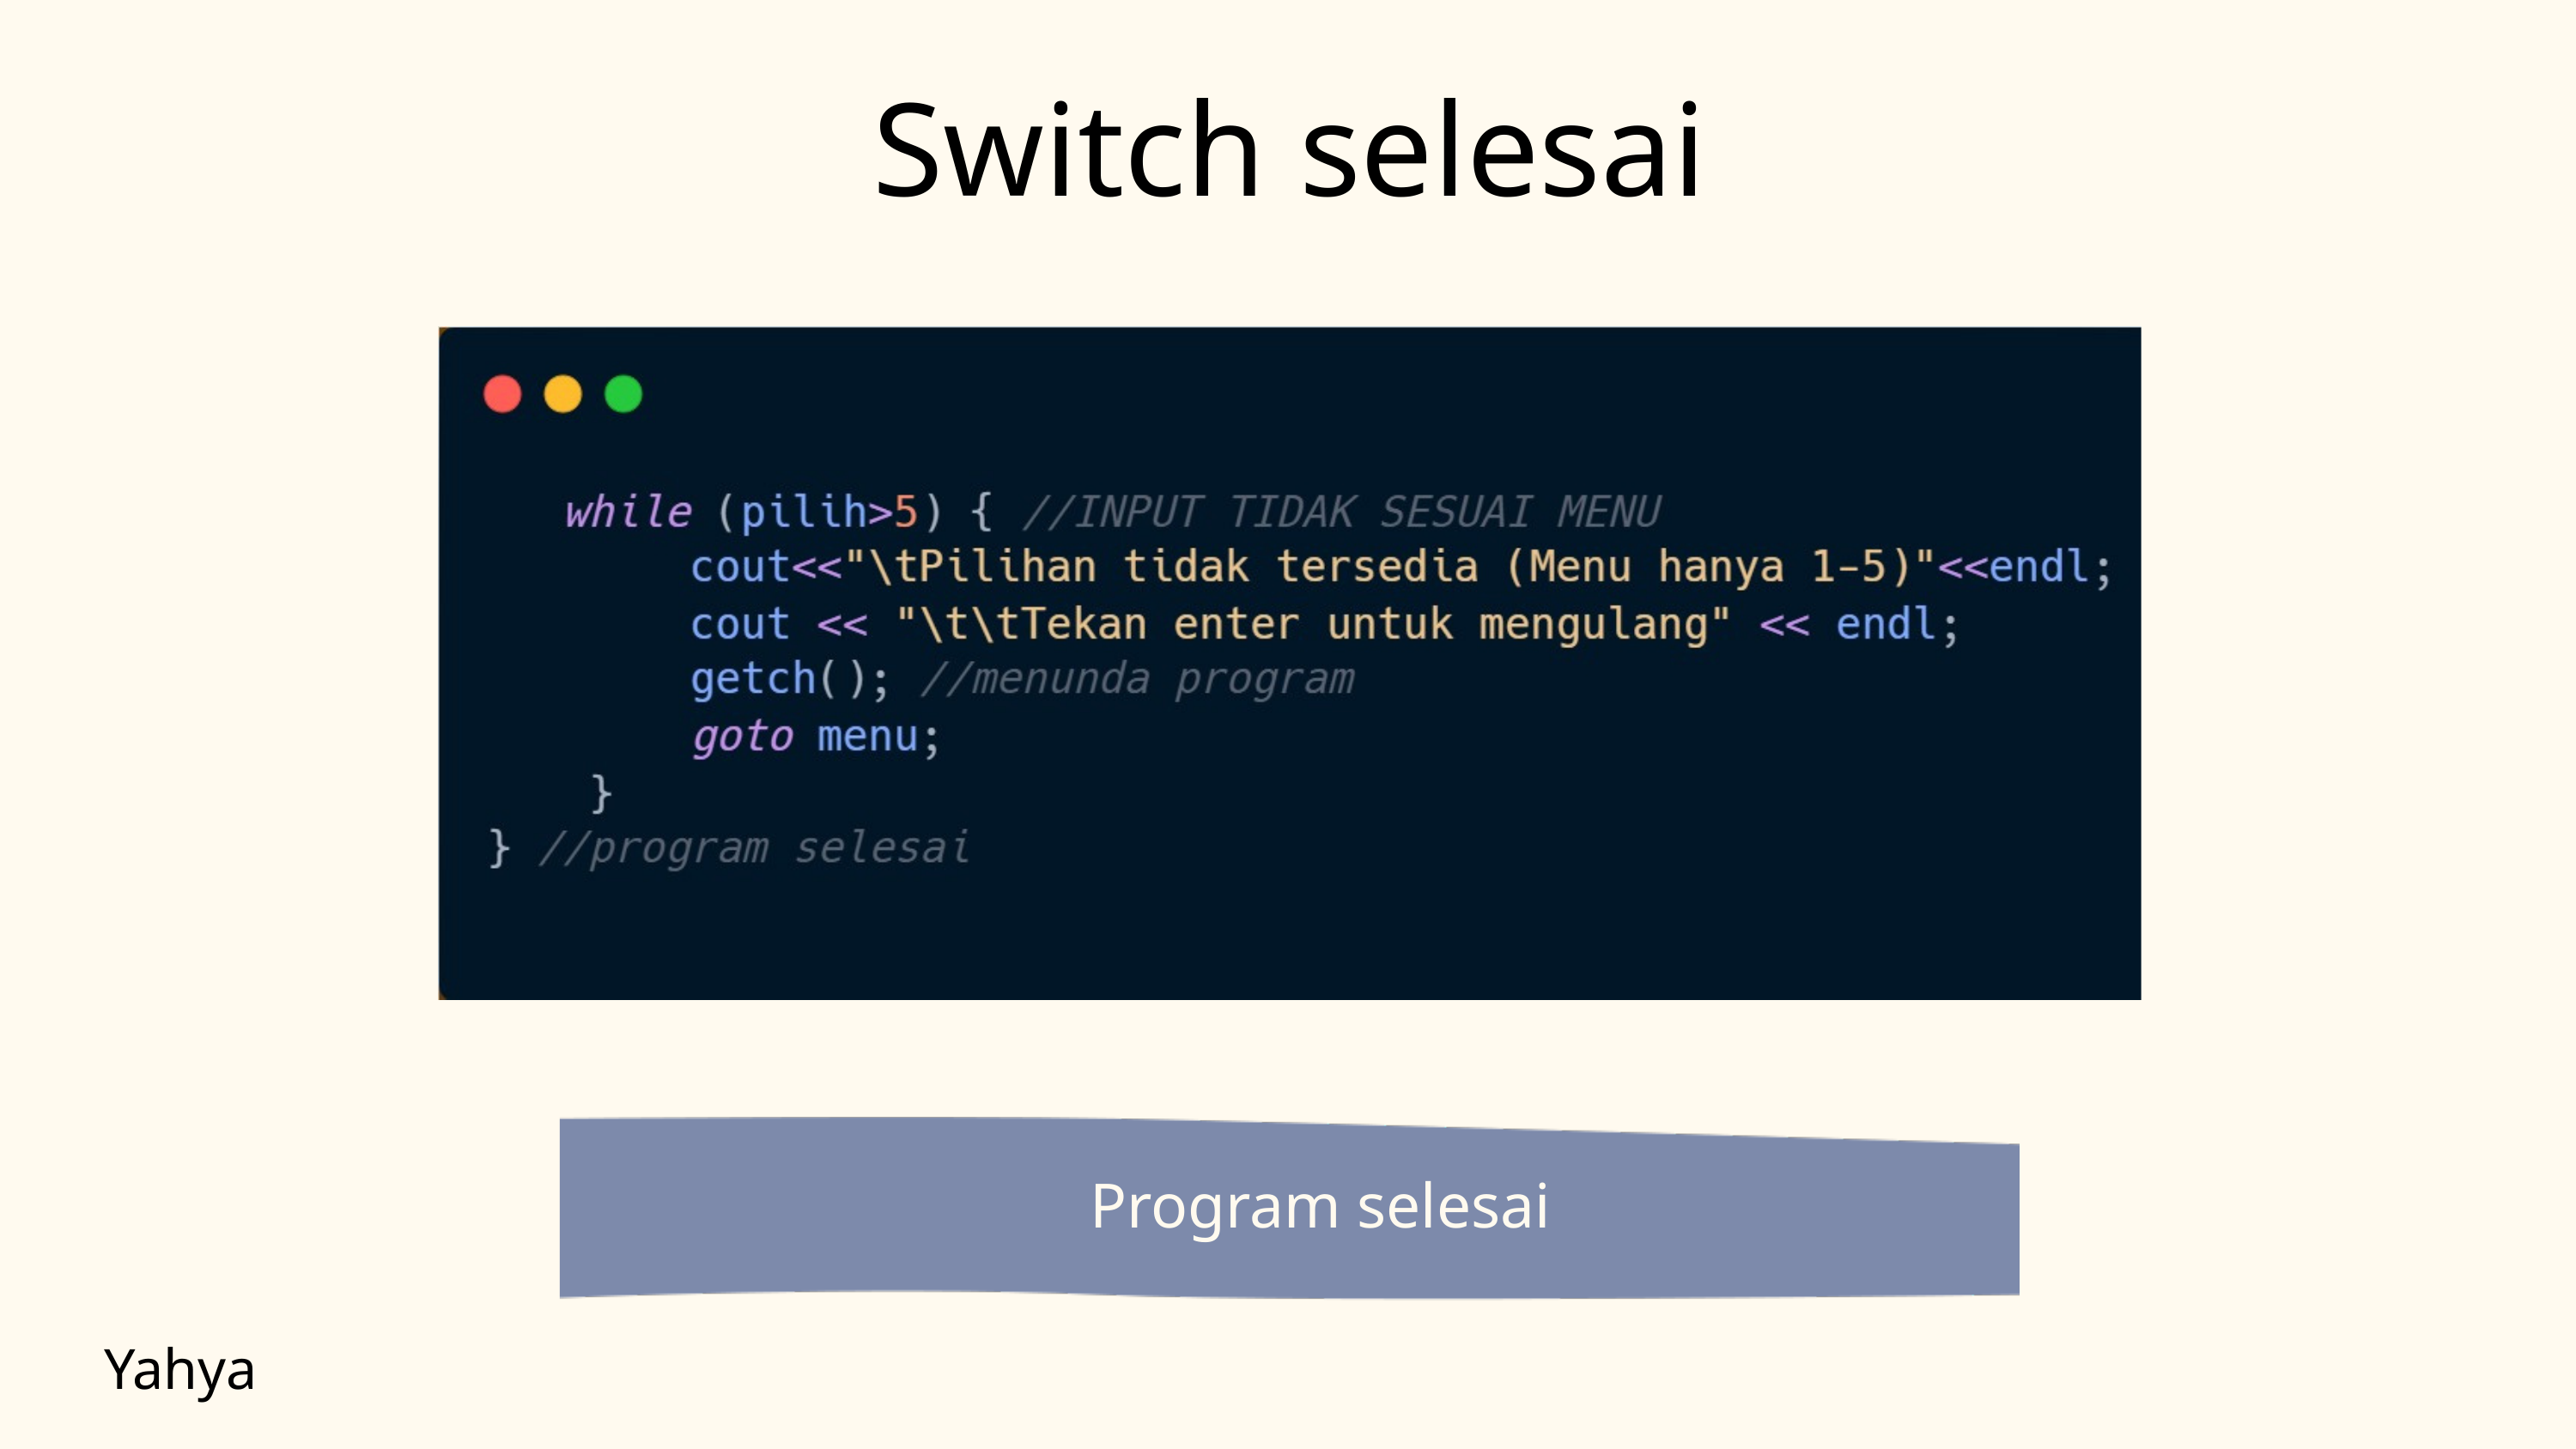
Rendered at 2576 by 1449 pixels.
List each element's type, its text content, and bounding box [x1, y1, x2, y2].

text_box Switch selesai [423, 67, 2155, 222]
picture [437, 325, 2142, 1001]
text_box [559, 1116, 2020, 1304]
text_box Yahya [0, 1333, 258, 1401]
